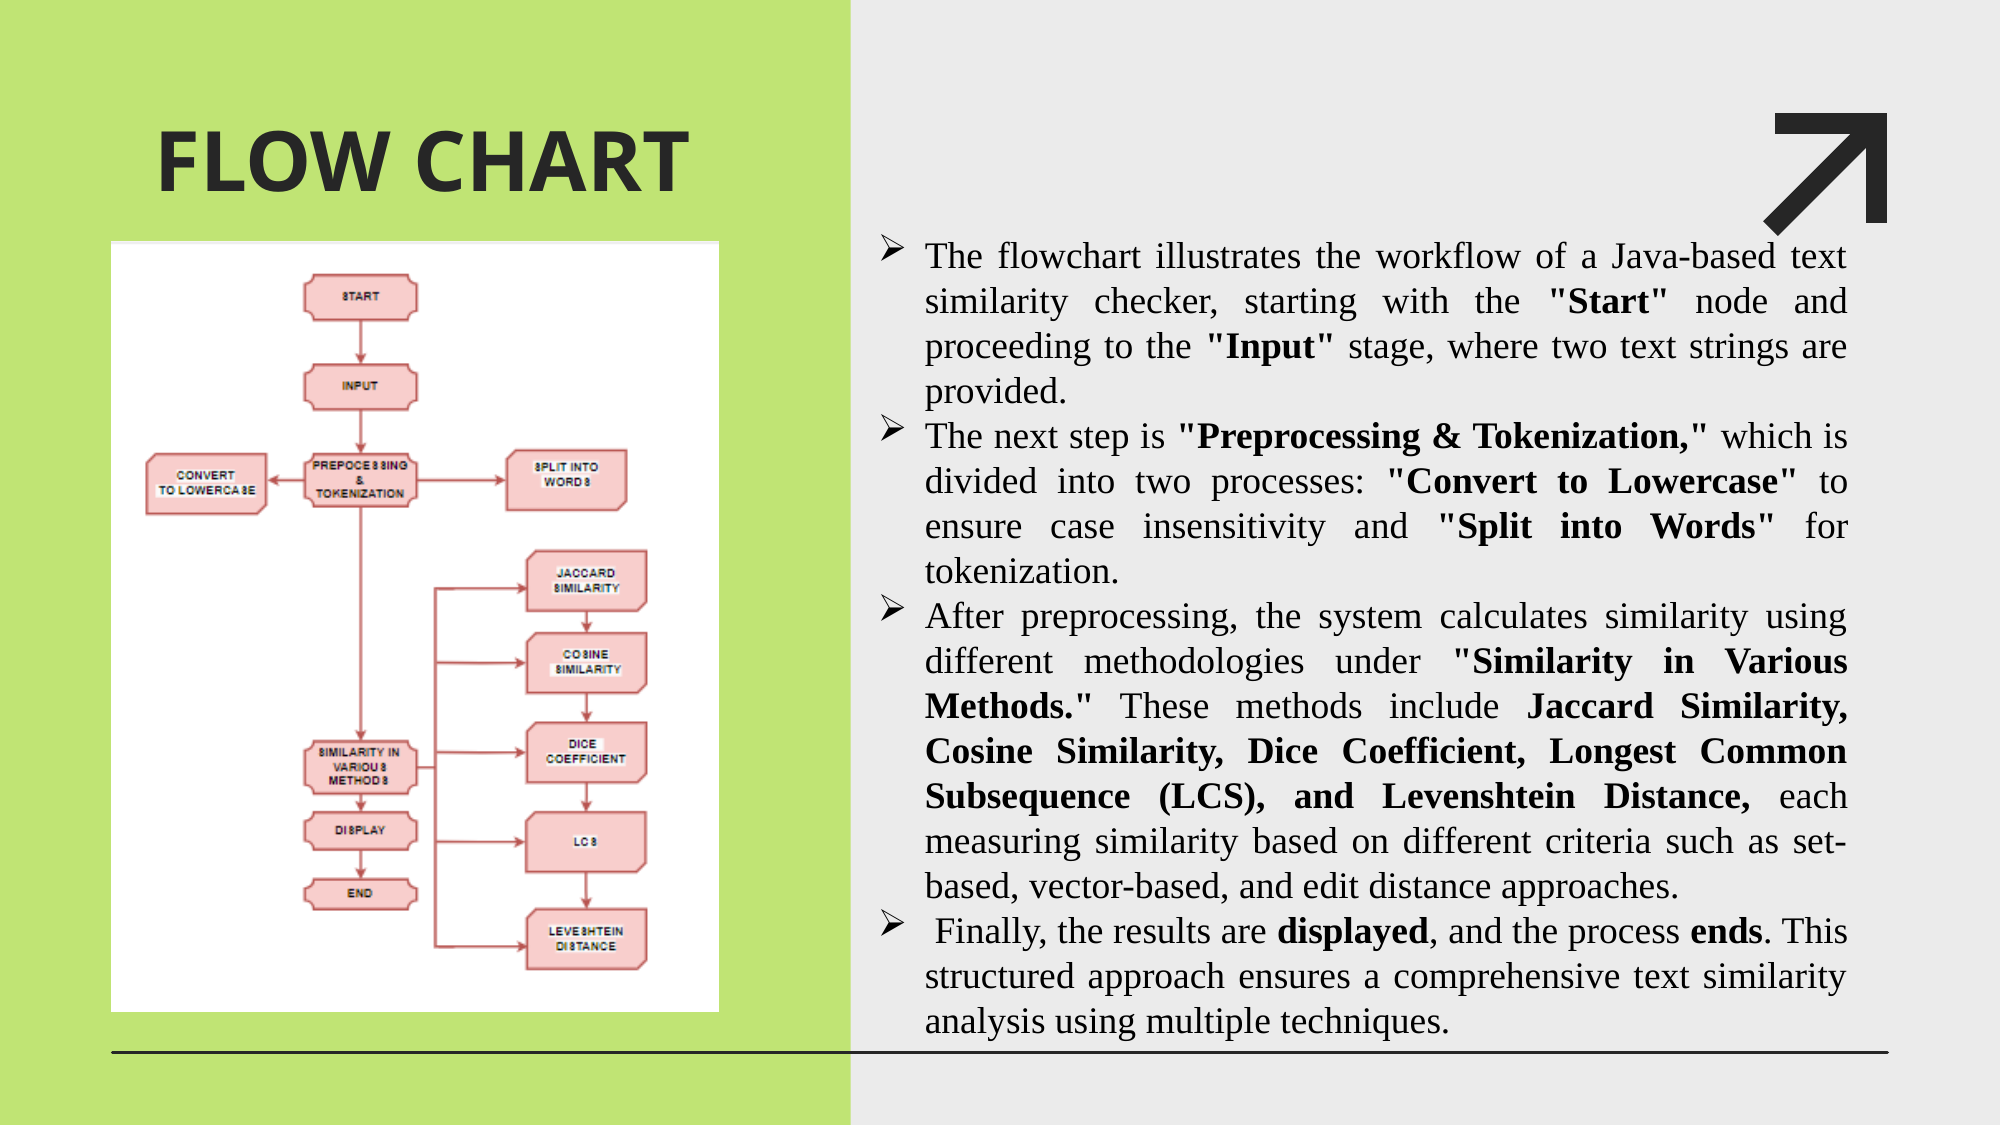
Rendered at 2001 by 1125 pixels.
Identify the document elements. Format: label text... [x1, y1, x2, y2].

text_box The flowchart illustrates the workflow of a Java-based text similarity checker, starting with the "Start" node and proceeding to the "Input" stage, where two text strings are provided. The next step is "Preprocessing & Tokenization," which is divided into two processes: "Convert to Lowercase" to ensure case insensitivity and "Split into Words" for tokenization. After preprocessing, the system calculates similarity using different methodologies under "Similarity in Various Methods." These methods include Jaccard Similarity, Cosine Similarity, Dice Coefficient, Longest Common Subsequence (LCS), and Levenshtein Distance, each measuring similarity based on different criteria such as set-based, vector-based, and edit distance approaches. Finally, the results are displayed, and the process ends. This structured approach ensures a comprehensive text similarity analysis using multiple techniques. [863, 223, 1864, 1048]
picture [110, 240, 720, 1013]
title FLOW CHART [111, 113, 757, 568]
